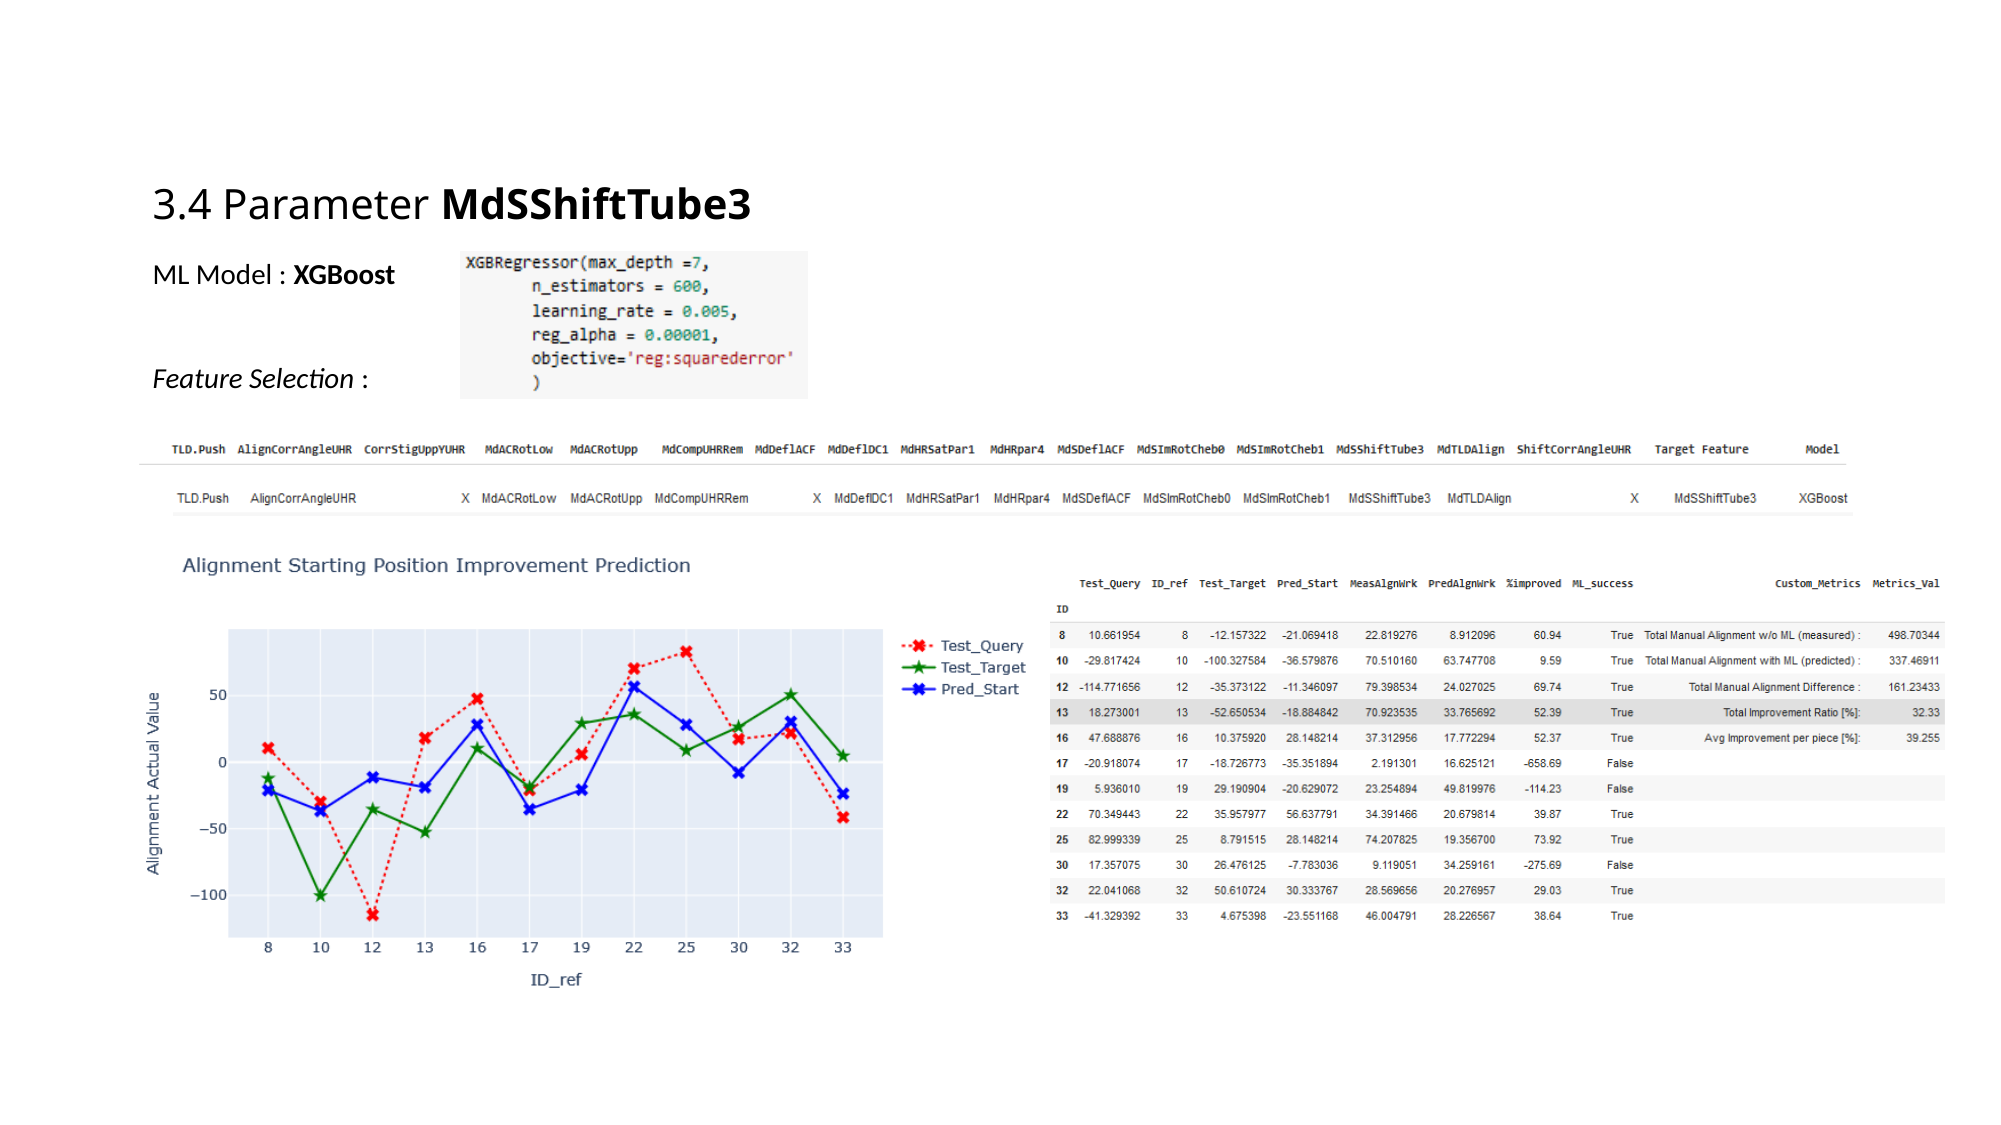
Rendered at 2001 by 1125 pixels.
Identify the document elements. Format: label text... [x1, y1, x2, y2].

picture [137, 434, 1853, 465]
picture [1050, 576, 1952, 935]
picture [173, 485, 1853, 516]
picture [460, 251, 808, 399]
list ML Model : XGBoost Feature Selection : [137, 251, 783, 402]
title 3.4 Parameter MdSShiftTube3 [137, 75, 783, 251]
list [137, 515, 1051, 1029]
